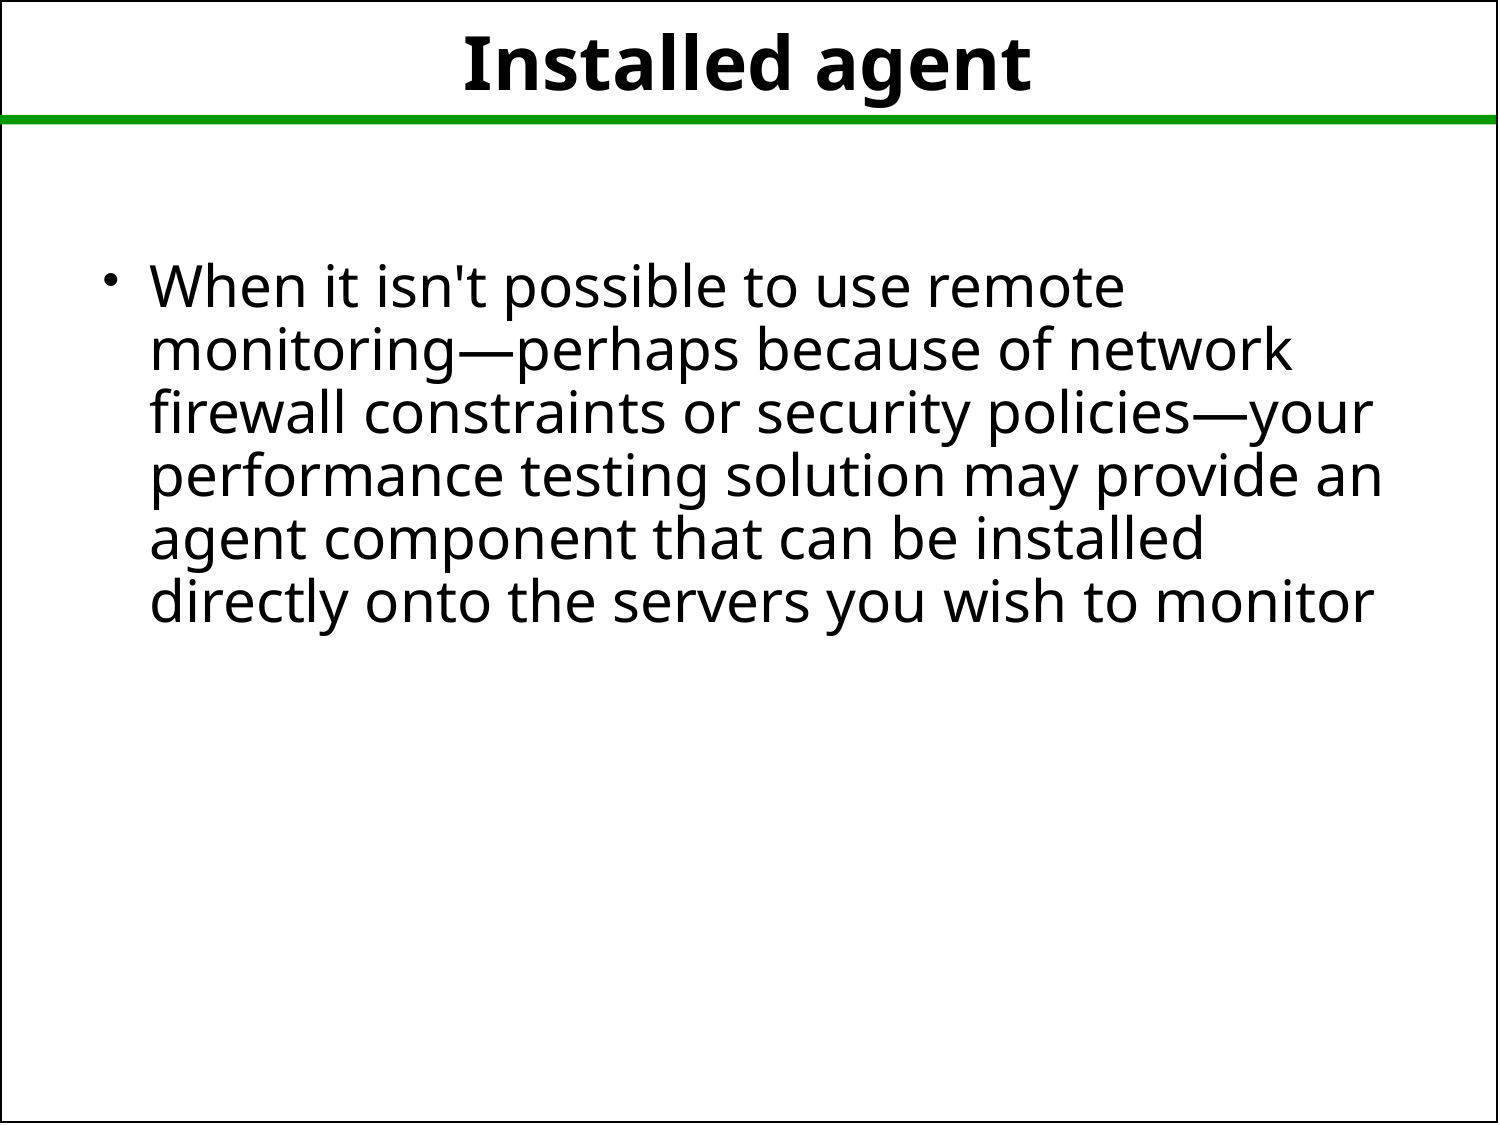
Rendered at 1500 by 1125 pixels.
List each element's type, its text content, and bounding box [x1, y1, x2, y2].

title Installed agent [14, 7, 1483, 125]
list When it isn't possible to use remote monitoring—perhaps because of network firewall constraints or security policies—your performance testing solution may provide an agent component that can be installed directly onto the servers you wish to monitor [87, 249, 1400, 1065]
